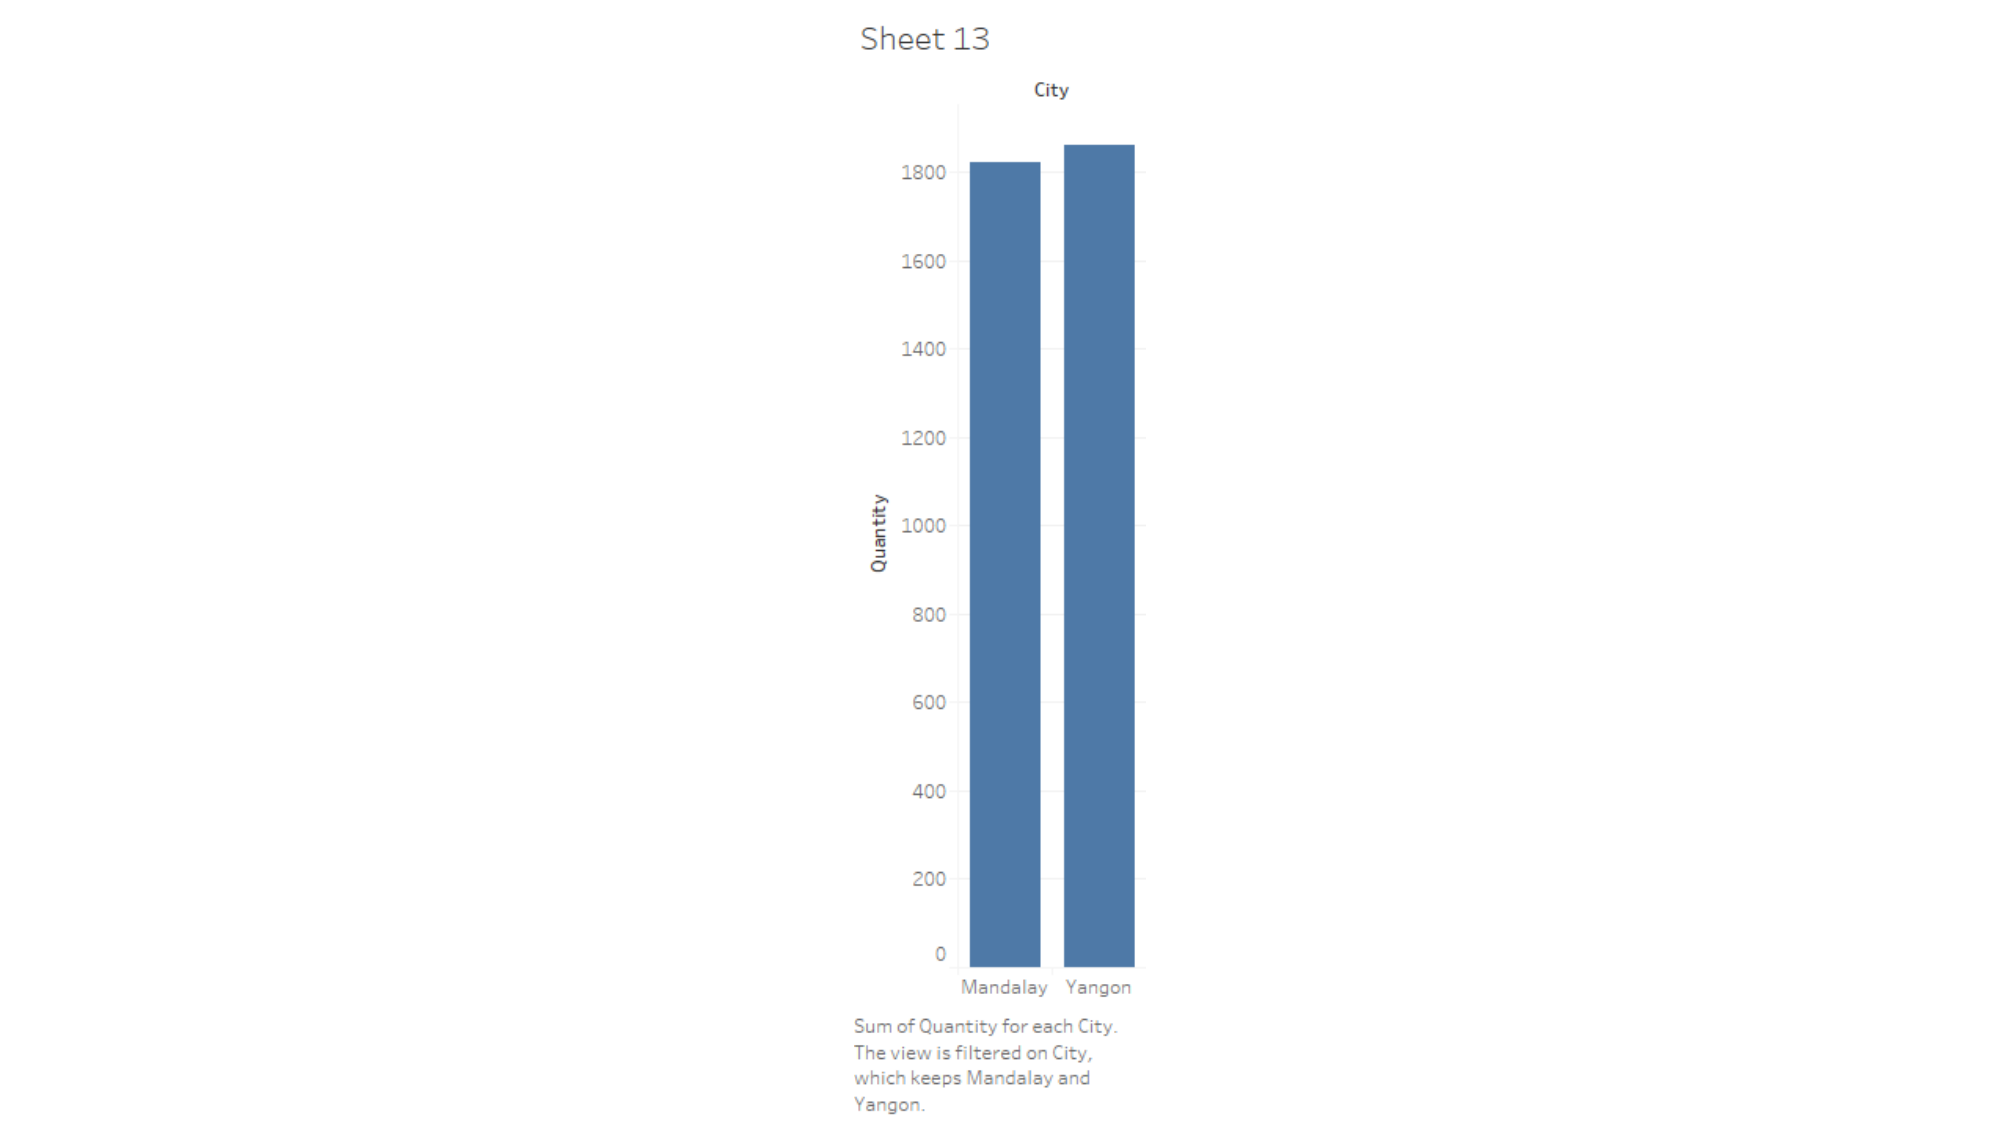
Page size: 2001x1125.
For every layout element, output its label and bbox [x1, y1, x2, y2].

picture [854, 6, 1146, 1119]
